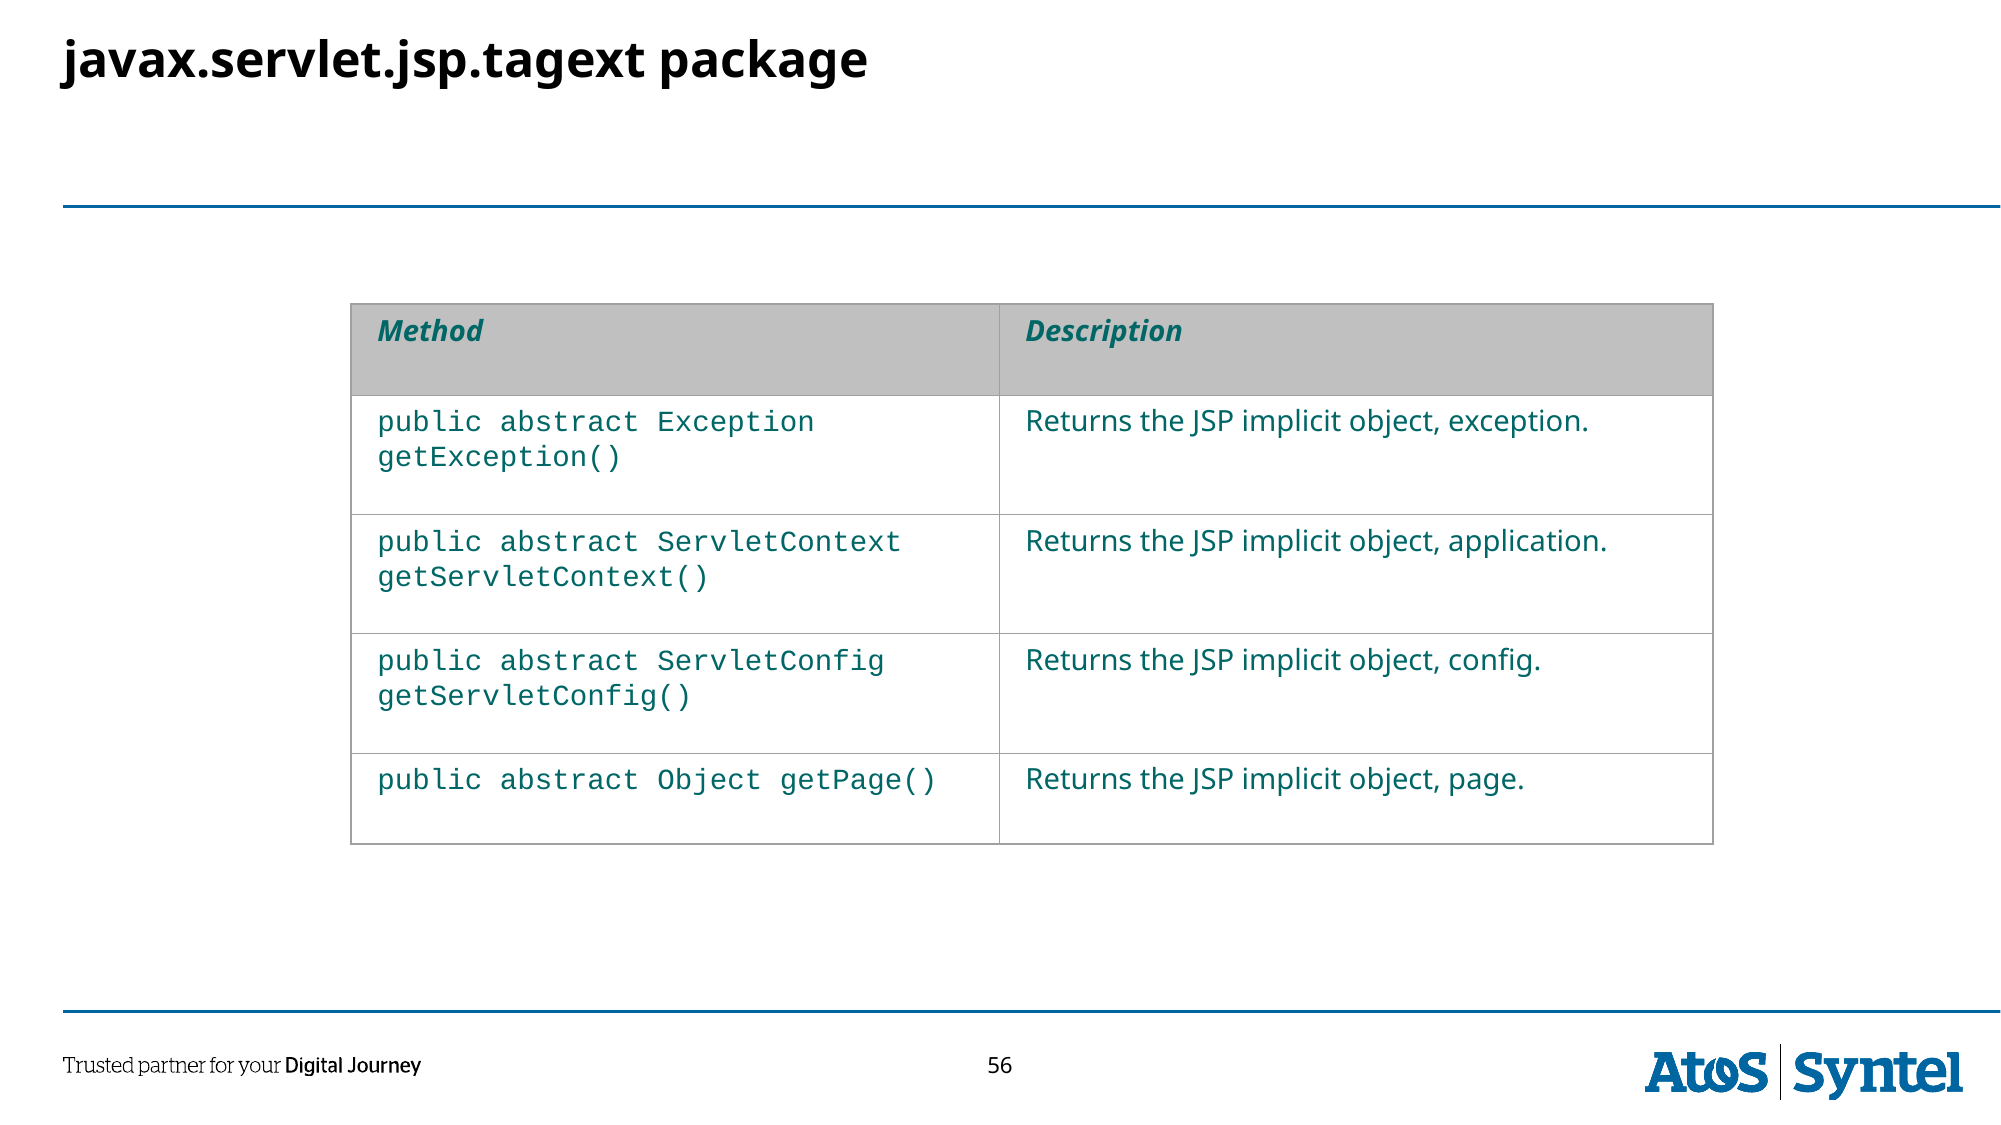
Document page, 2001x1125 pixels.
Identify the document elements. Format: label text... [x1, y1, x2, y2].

list javax.servlet.jsp.tagext package [63, 26, 1962, 185]
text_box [350, 304, 1713, 845]
